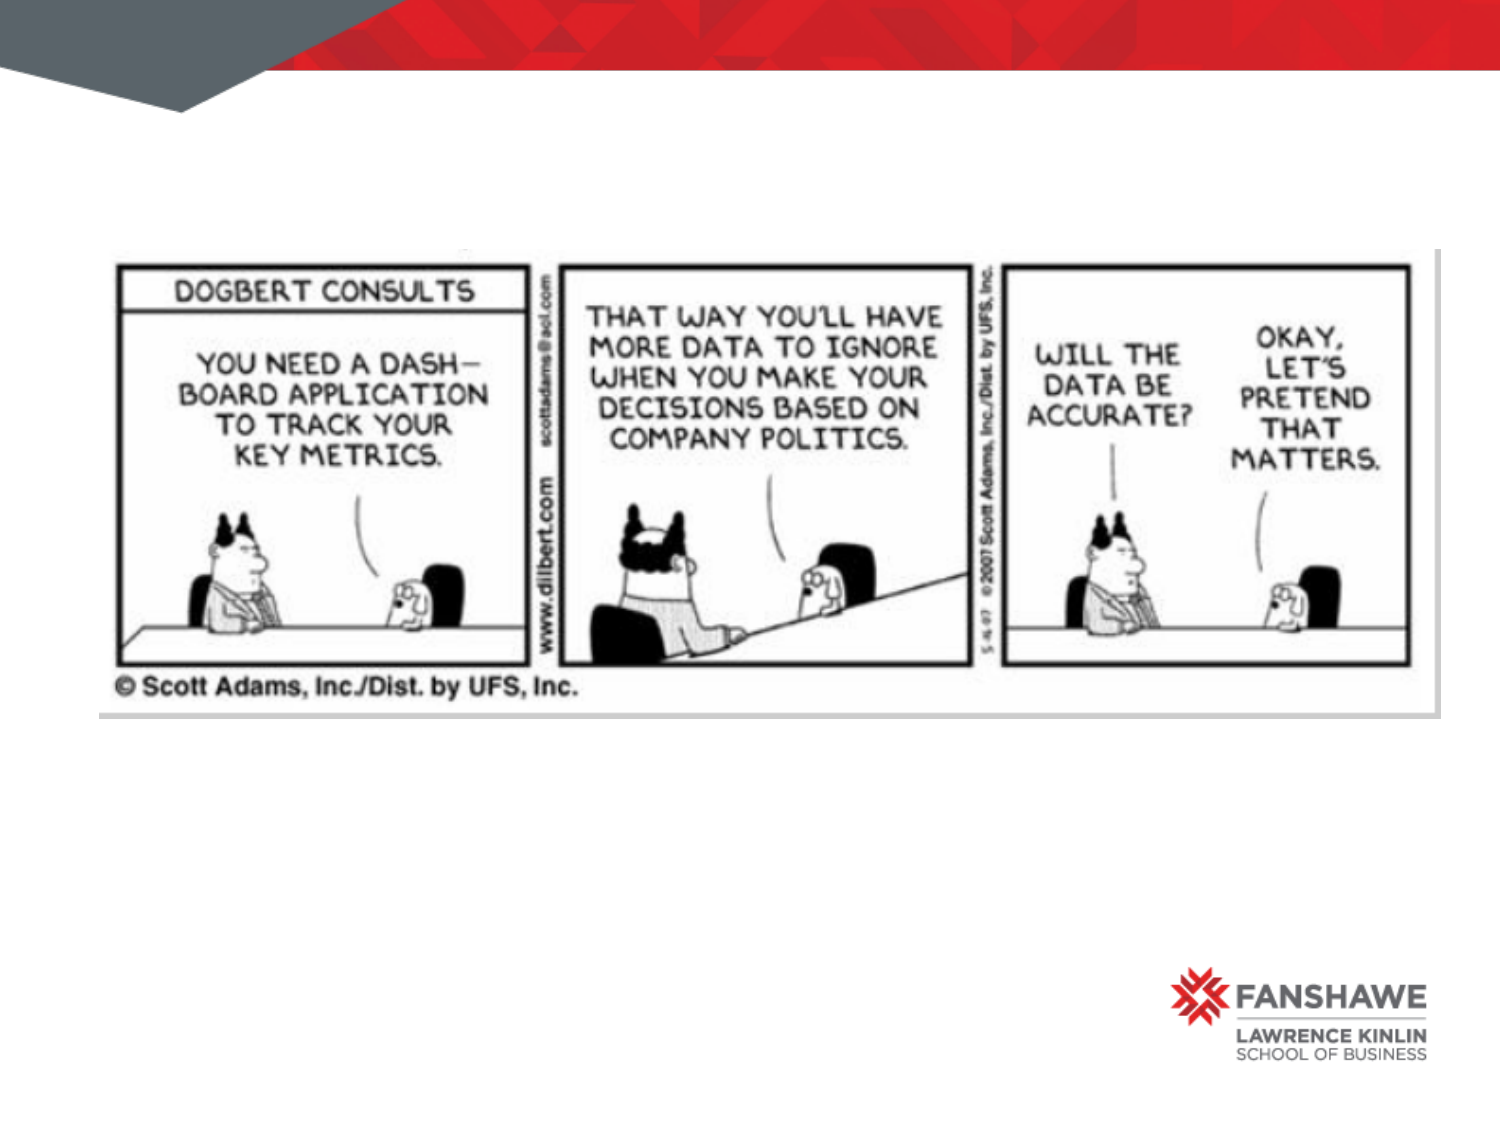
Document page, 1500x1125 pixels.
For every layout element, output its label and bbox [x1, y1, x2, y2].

picture [0, 0, 1500, 114]
picture [0, 907, 1500, 1125]
picture [99, 249, 1441, 719]
